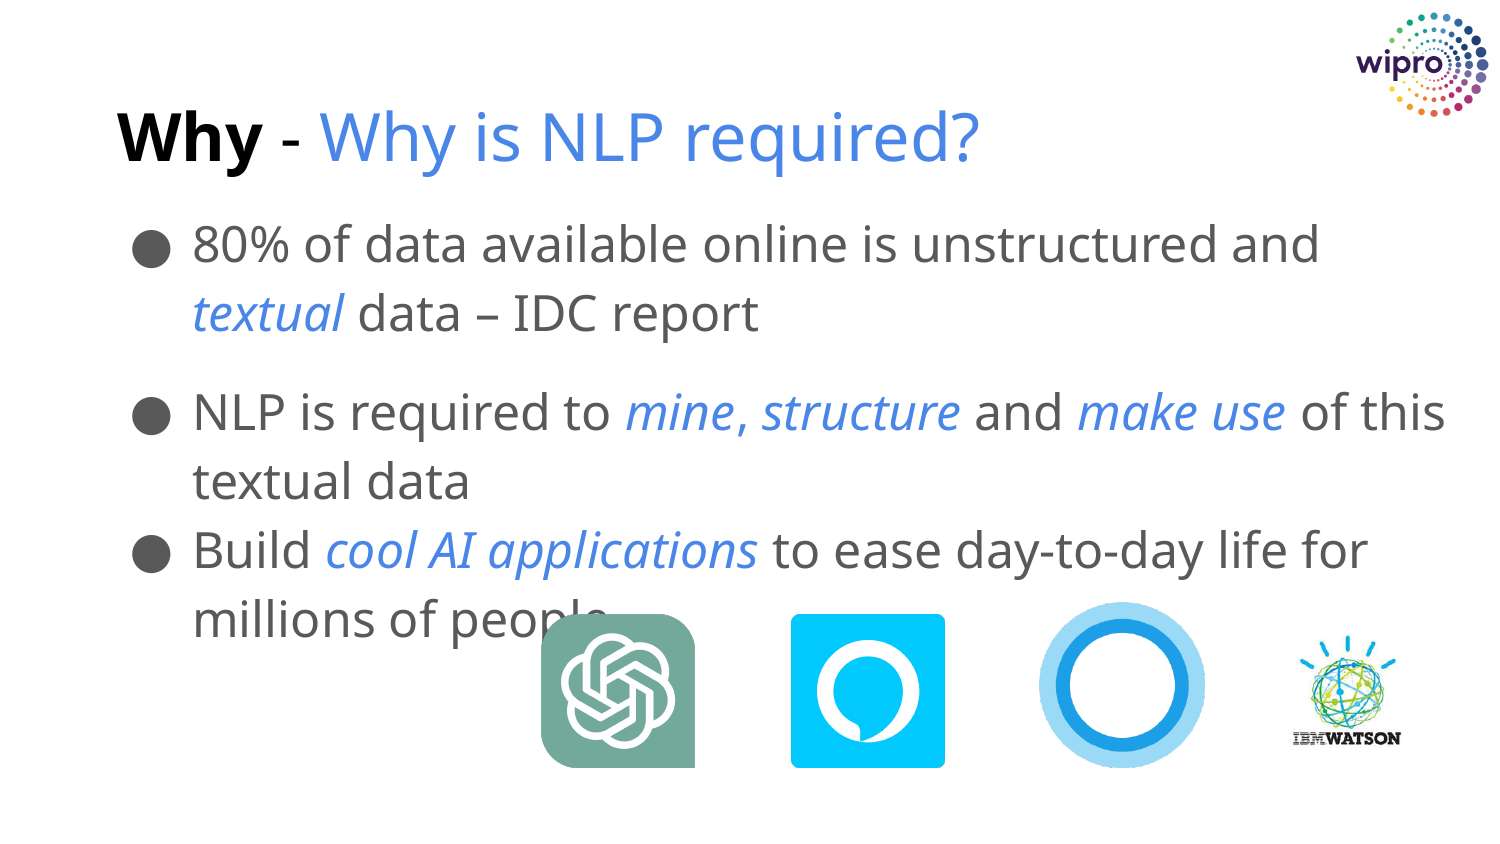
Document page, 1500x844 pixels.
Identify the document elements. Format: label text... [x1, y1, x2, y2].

picture [1263, 608, 1430, 774]
picture [1349, 12, 1500, 79]
picture [1039, 602, 1205, 768]
text_box 80% of data available online is unstructured and textual data – IDC report NLP is required to mine, structure and make use of this textual data Build cool AI applications to ease day-to-day life for millions of people [102, 188, 1500, 750]
text_box Why - Why is NLP required? [102, 79, 1500, 174]
picture [818, 641, 919, 742]
picture [541, 613, 696, 768]
picture [939, 613, 946, 620]
